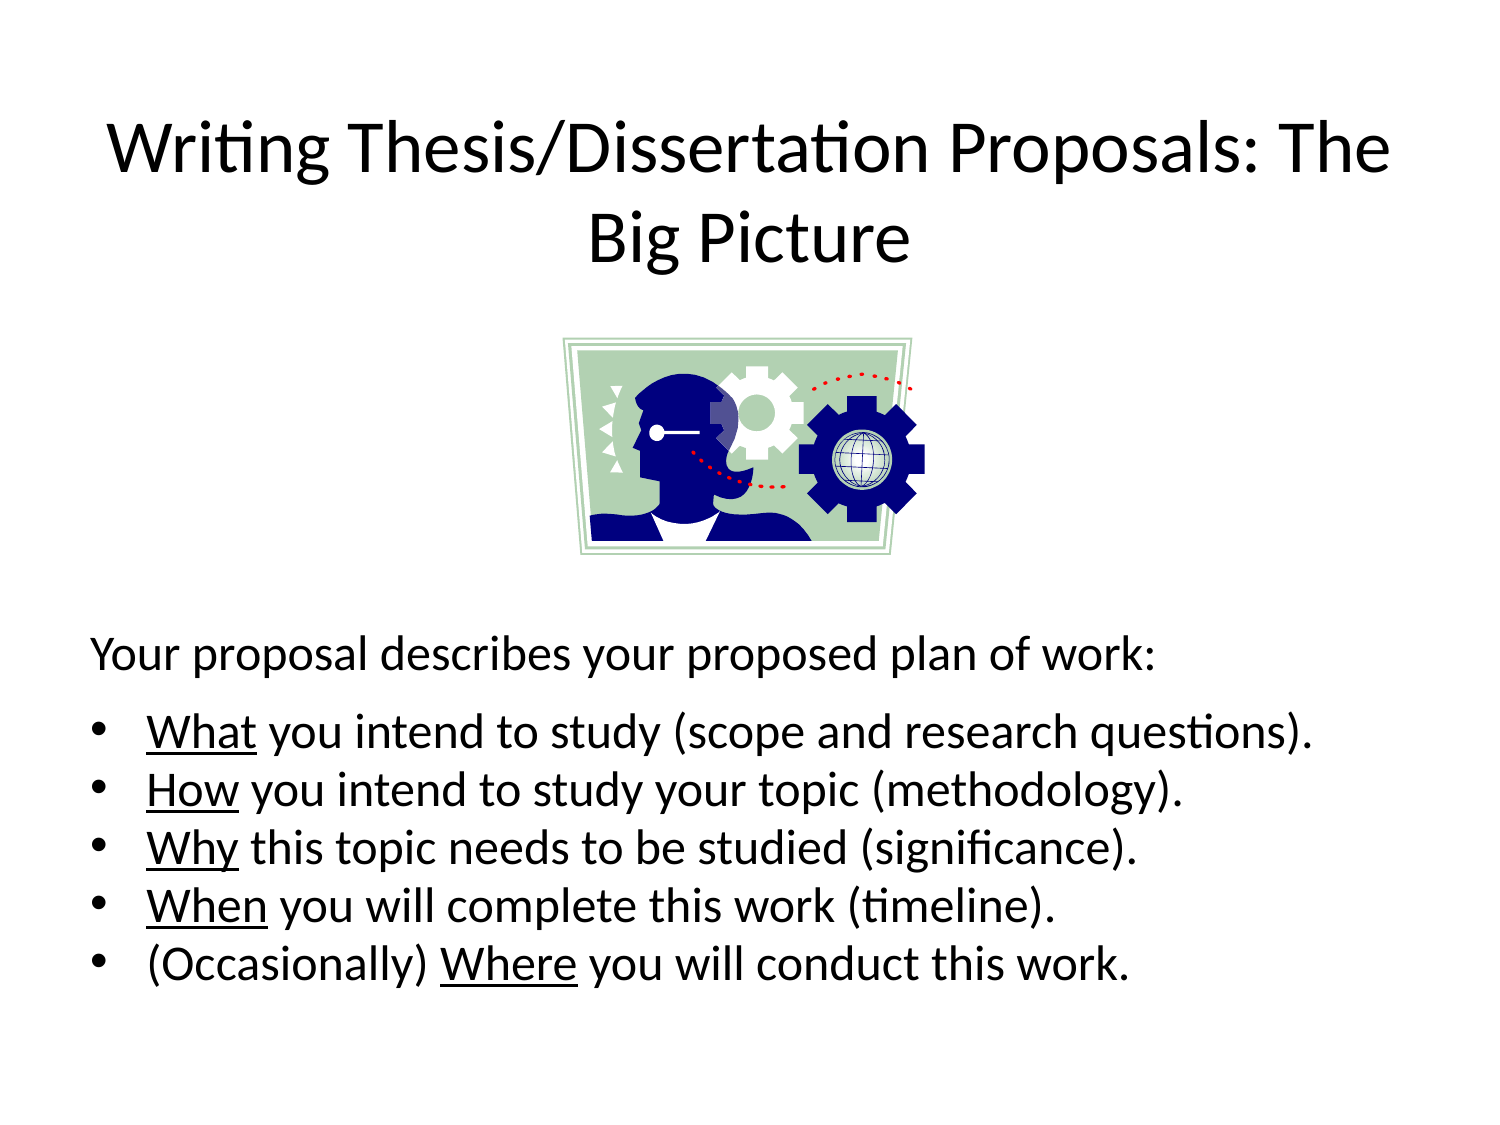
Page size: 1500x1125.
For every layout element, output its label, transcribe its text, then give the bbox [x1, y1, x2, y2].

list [562, 337, 925, 556]
list Your proposal describes your proposed plan of work: What you intend to study (scope and research questions). How you intend to study your topic (methodology). Why this topic needs to be studied (significance). When you will complete this work (timeline). (Occasionally) Where you will conduct this work. [75, 624, 1425, 1075]
title Writing Thesis/Dissertation Proposals: The Big Picture [75, 75, 1425, 300]
